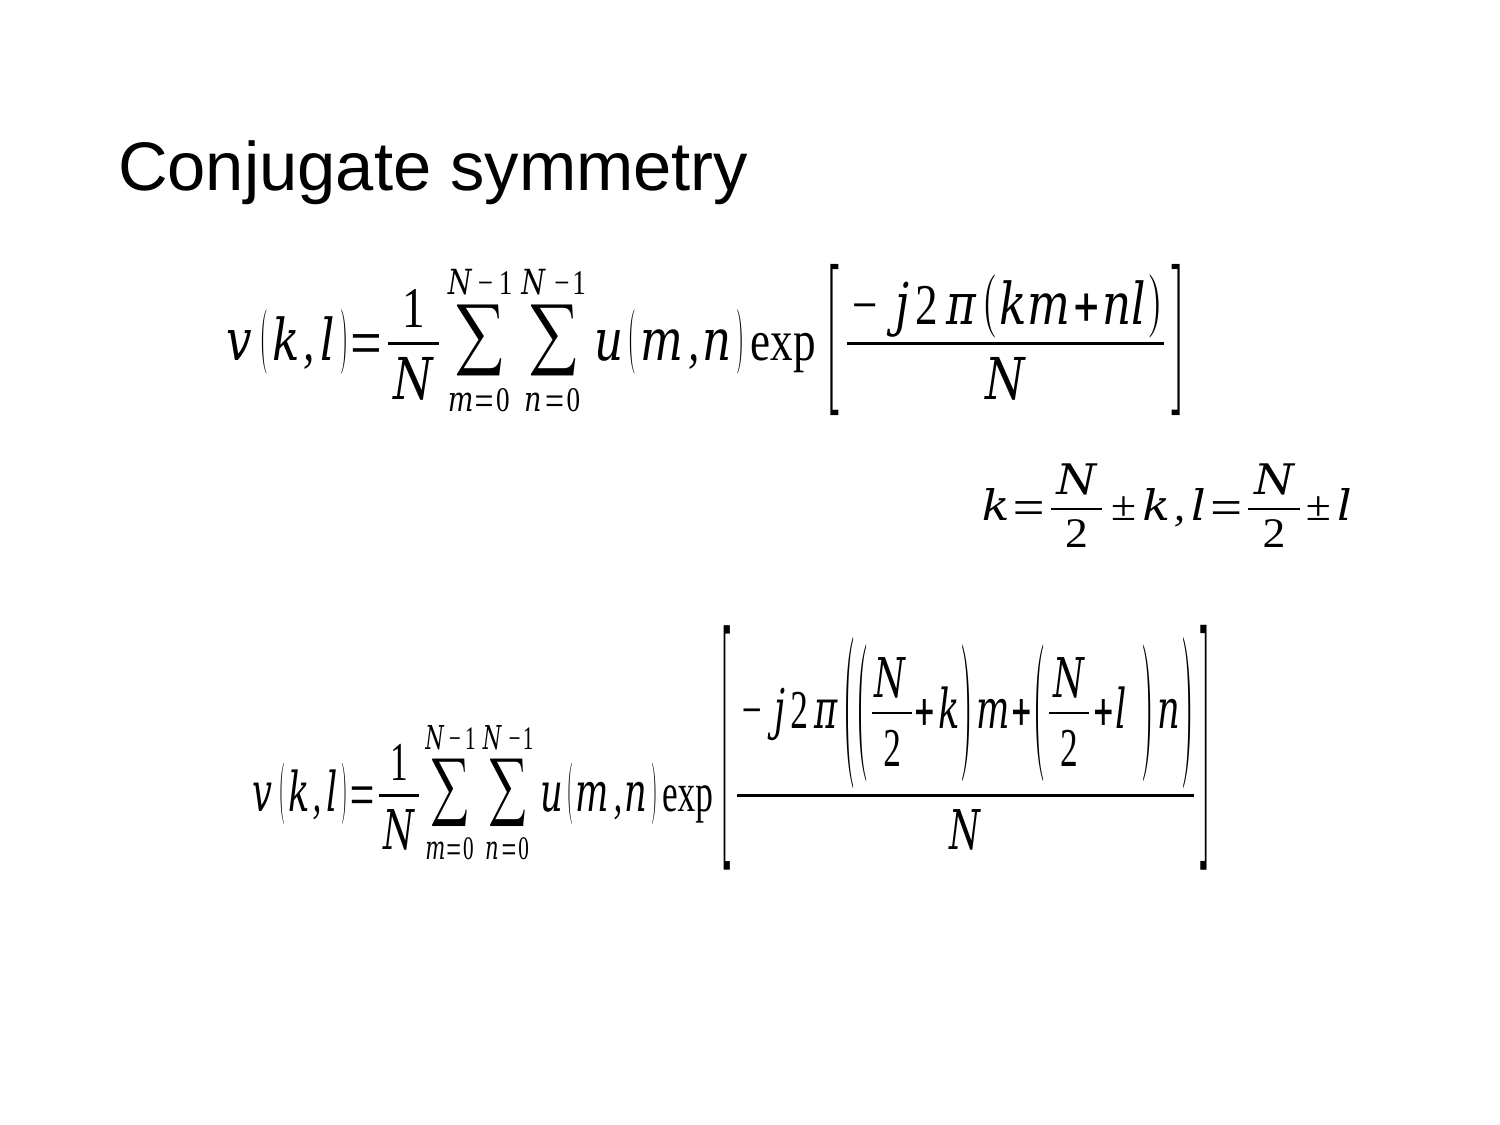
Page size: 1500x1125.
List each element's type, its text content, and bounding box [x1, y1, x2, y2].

title Conjugate symmetry [103, 59, 1397, 278]
